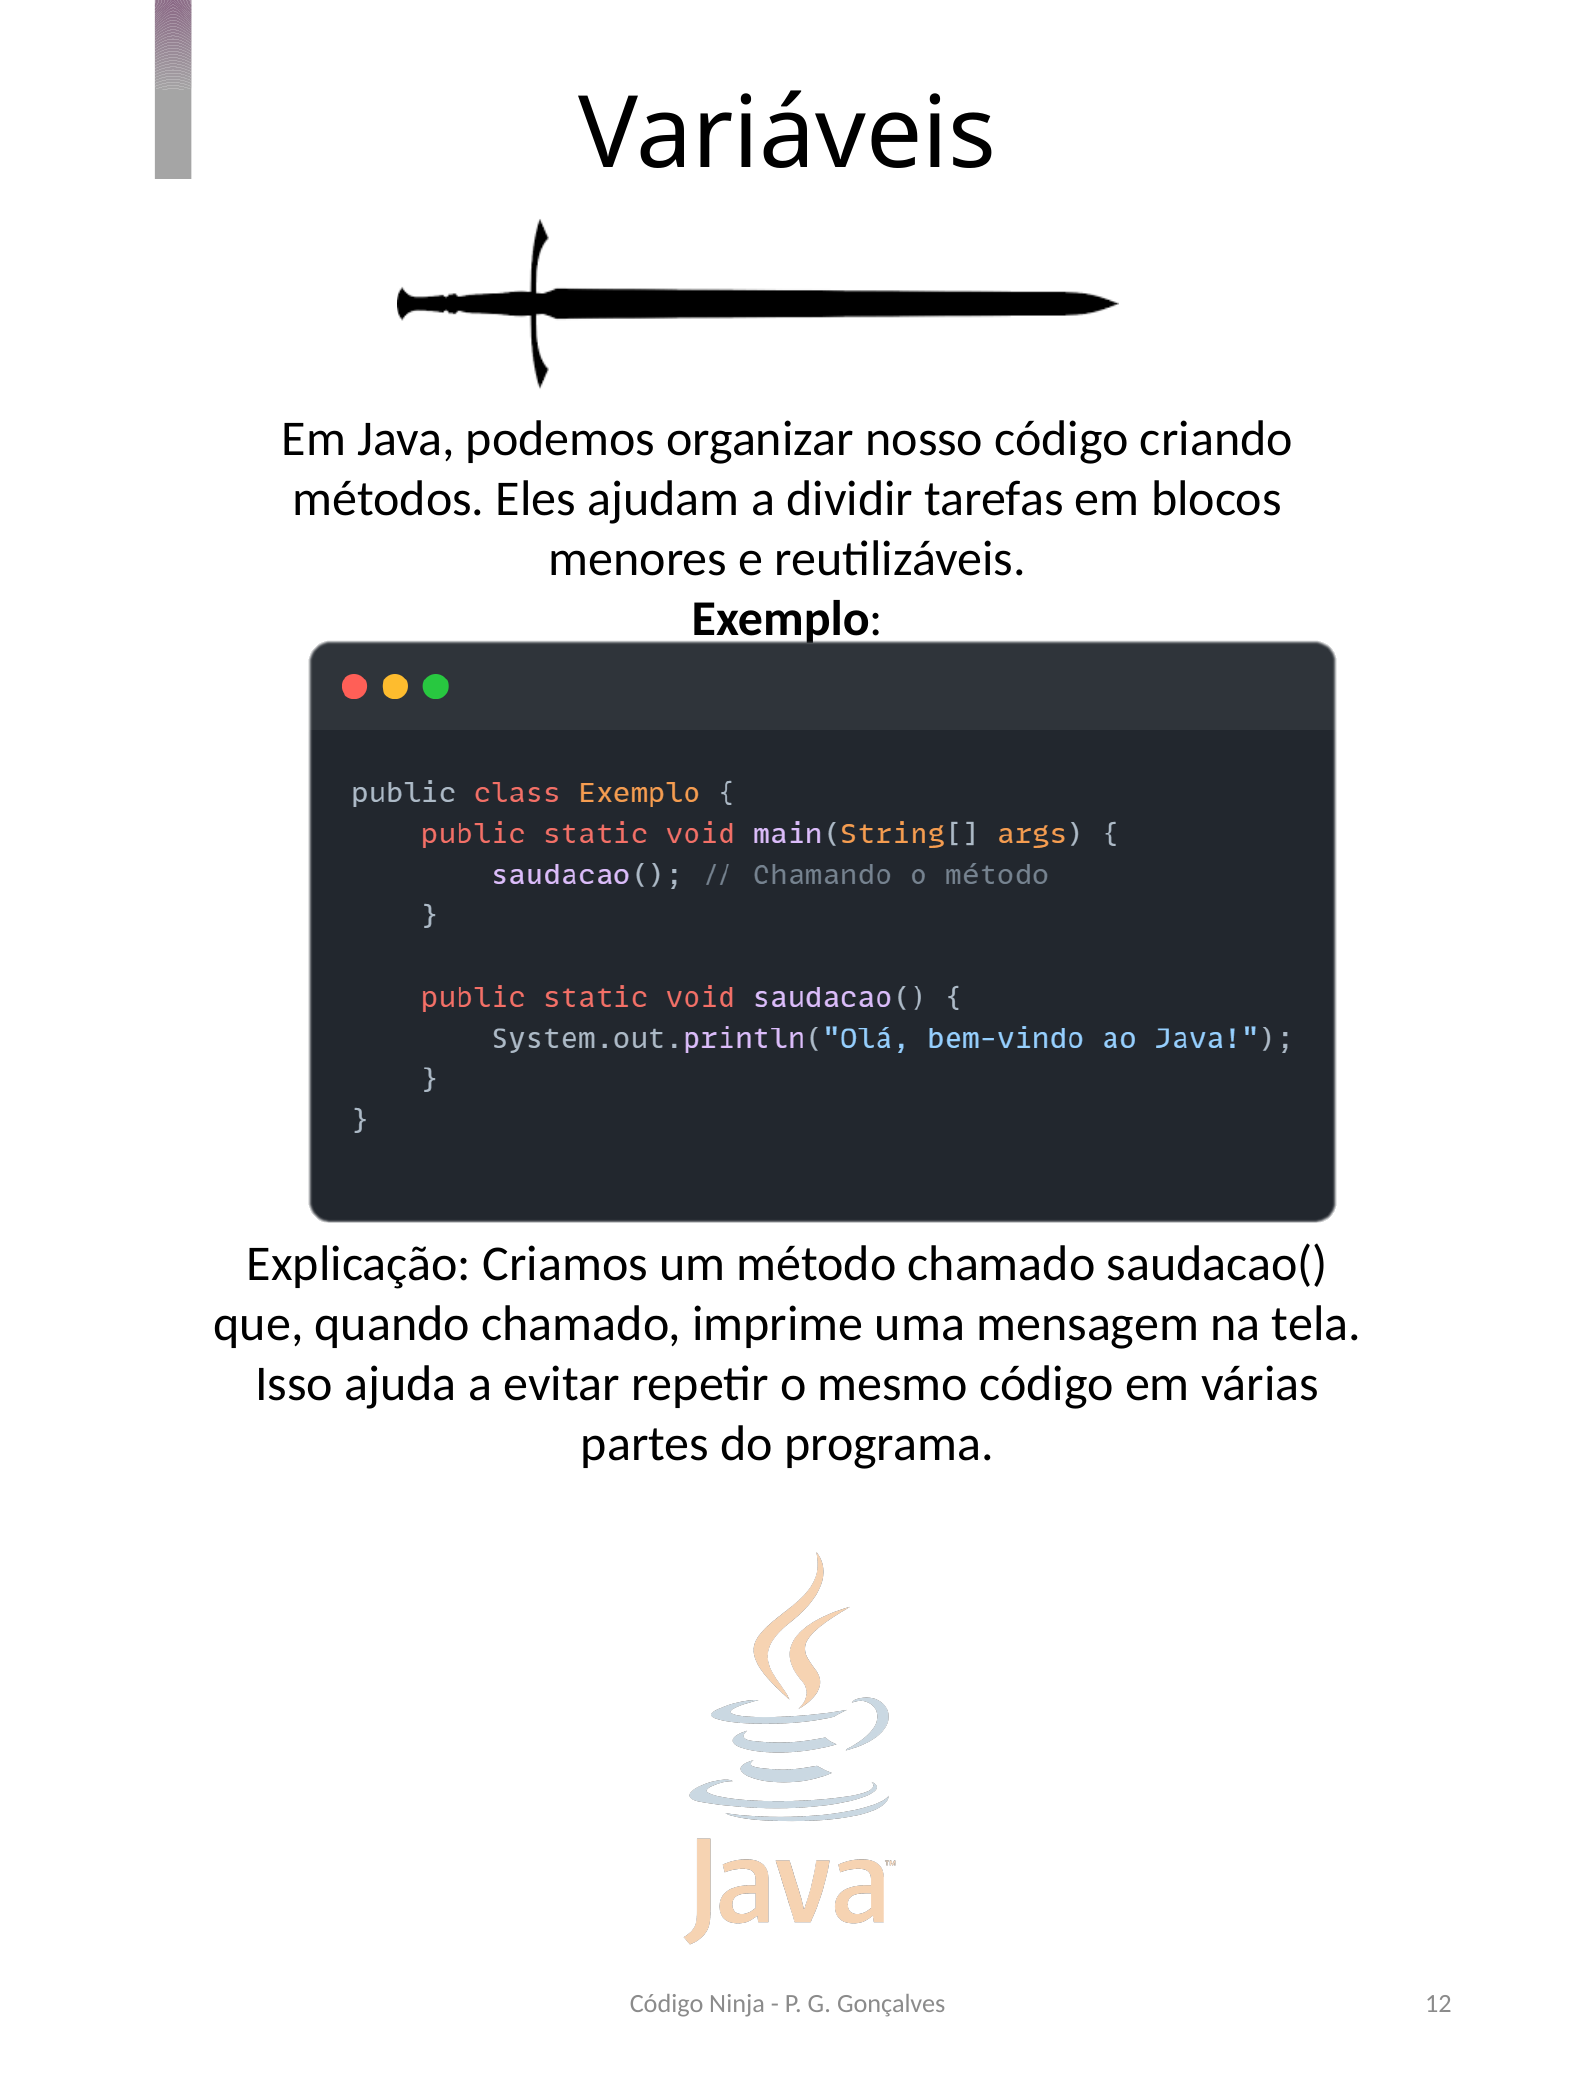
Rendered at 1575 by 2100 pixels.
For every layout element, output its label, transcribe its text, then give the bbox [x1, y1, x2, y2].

slide_number 12 [1112, 1946, 1467, 2059]
footer Código Ninja - P. G. Gonçalves [521, 1946, 1054, 2059]
text_box Variáveis [191, 59, 1384, 195]
picture [397, 218, 1119, 390]
text_box Em Java, podemos organizar nosso código criando métodos. Eles ajudam a dividir tarefas em blocos menores e reutilizáveis. Exemplo: [191, 397, 1384, 447]
text_box [154, 0, 192, 180]
picture [154, 447, 1490, 1416]
text_box Explicação: Criamos um método chamado saudacao() que, quando chamado, imprime uma mensagem na tela. Isso ajuda a evitar repetir o mesmo código em várias partes do programa. [191, 1416, 1384, 1478]
picture [669, 1548, 906, 1947]
